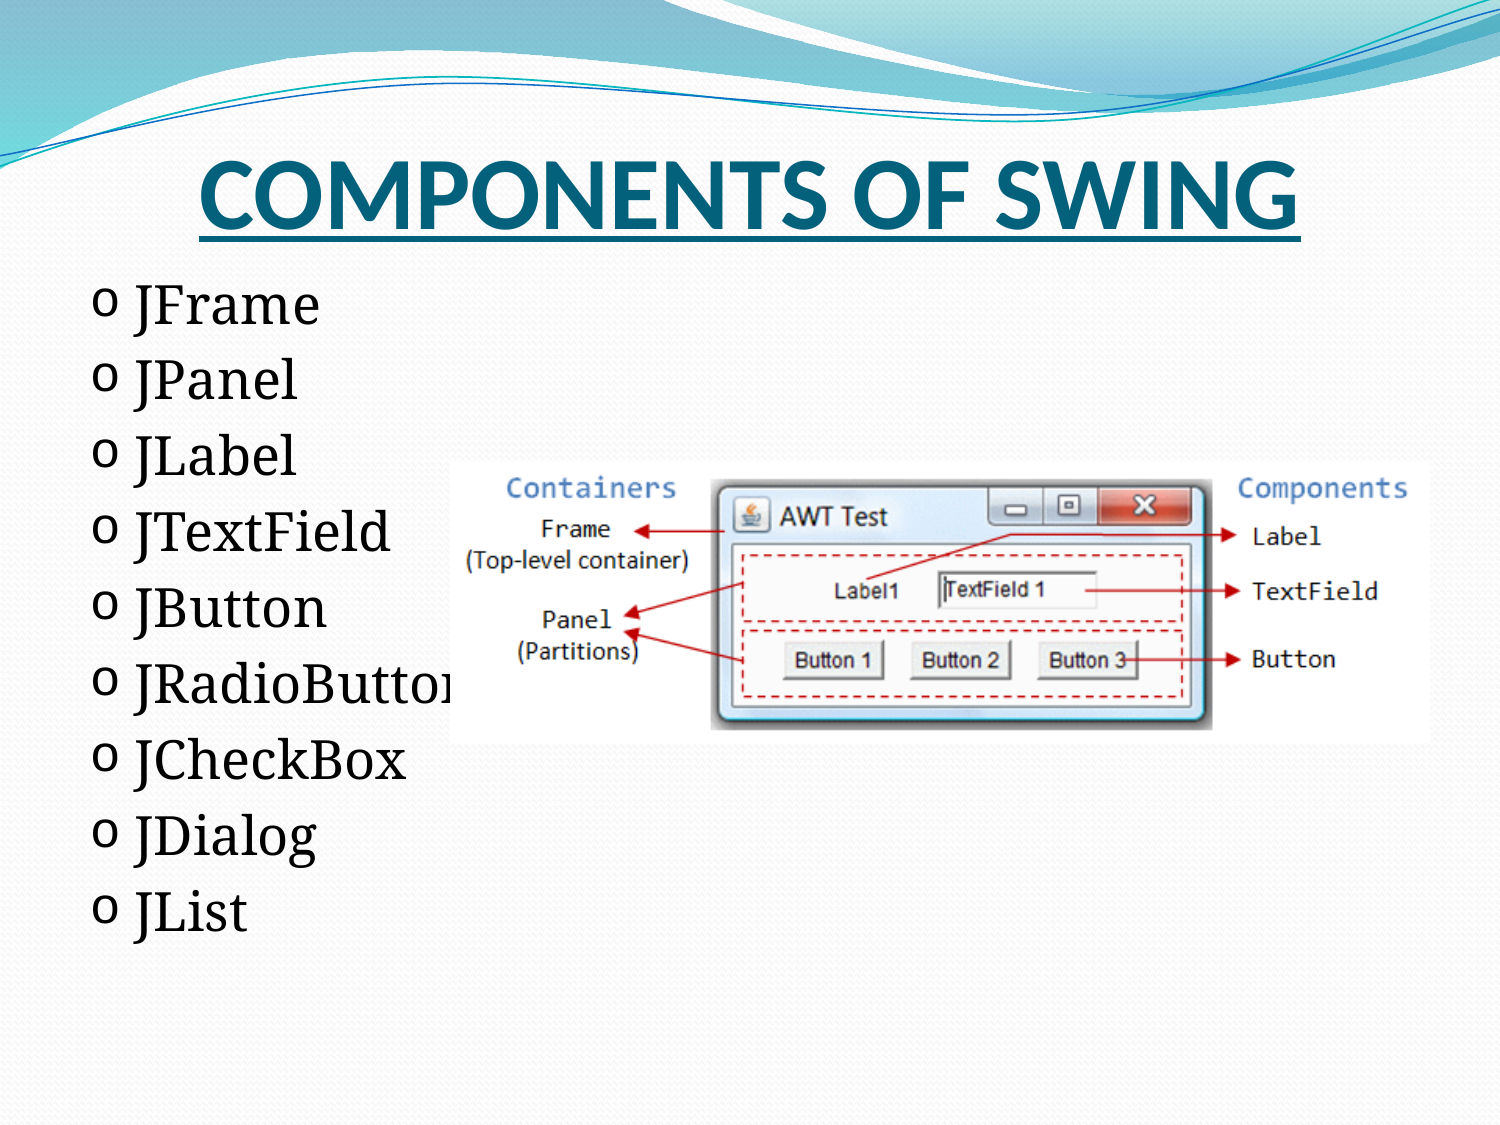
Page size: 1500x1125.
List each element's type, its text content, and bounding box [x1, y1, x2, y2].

picture [449, 462, 1430, 743]
list JFrame JPanel JLabel JTextField JButton JRadioButton JCheckBox JDialog JList [75, 262, 1425, 1038]
title COMPONENTS OF SWING [75, 115, 1425, 250]
